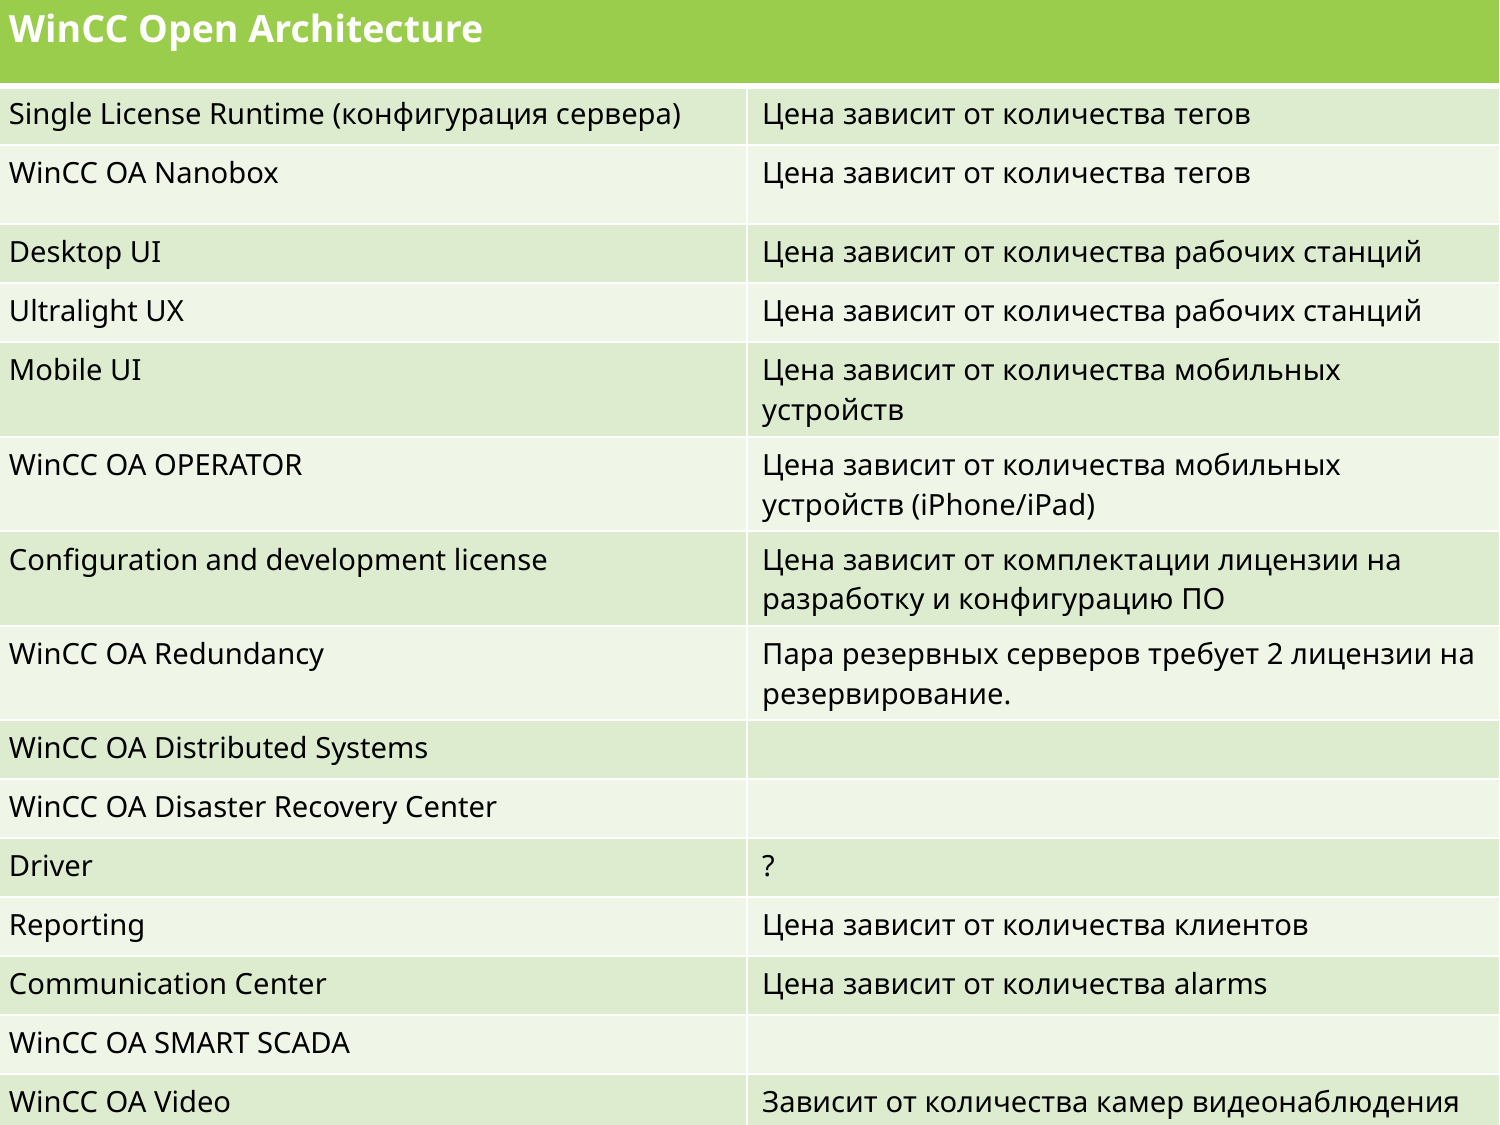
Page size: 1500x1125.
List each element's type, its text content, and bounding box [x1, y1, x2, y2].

table_cell Configuration and development license [0, 532, 746, 625]
table_cell WinCC OA Video [0, 1075, 746, 1125]
table_cell WinCC OA SMART SCADA [0, 1016, 746, 1073]
table_cell Зависит от количества камер видеонаблюдения [748, 1075, 1499, 1125]
table_cell Цена зависит от количества тегов [748, 146, 1499, 223]
table_cell Цена зависит от комплектации лицензии на разработку и конфигурацию ПО [748, 532, 1499, 625]
table_cell Цена зависит от количества клиентов [748, 898, 1499, 955]
table_cell Driver [0, 839, 746, 896]
table_cell [748, 780, 1499, 837]
table_cell Desktop UI [0, 225, 746, 282]
table_cell WinCC OA Distributed Systems [0, 721, 746, 778]
table_cell WinCC OA Nanobox [0, 146, 746, 223]
table_cell Reporting [0, 898, 746, 955]
table_cell Communication Center [0, 957, 746, 1014]
table_cell WinCC OA Disaster Recovery Center [0, 780, 746, 837]
table_cell Пара резервных серверов требует 2 лицензии на резервирование. [748, 627, 1499, 719]
table_cell Цена зависит от количества тегов [748, 89, 1499, 144]
table_cell Цена зависит от количества alarms [748, 957, 1499, 1014]
table_cell WinCC OA Redundancy [0, 627, 746, 719]
table_cell Mobile UI [0, 343, 746, 436]
table_cell [748, 721, 1499, 778]
table_cell [748, 1016, 1499, 1073]
table_cell Ultralight UX [0, 284, 746, 341]
table_cell Цена зависит от количества рабочих станций [748, 225, 1499, 282]
table_cell Цена зависит от количества мобильных устройств (iPhone/iPad) [748, 438, 1499, 530]
table_cell WinCC OA OPERATOR [0, 438, 746, 530]
table_cell Цена зависит от количества мобильных устройств [748, 343, 1499, 436]
table_cell Цена зависит от количества рабочих станций [748, 284, 1499, 341]
table_header WinCC Open Architecture [0, 0, 1499, 83]
table_cell Single License Runtime (конфигурация сервера) [0, 89, 746, 144]
table_cell ? [748, 839, 1499, 896]
